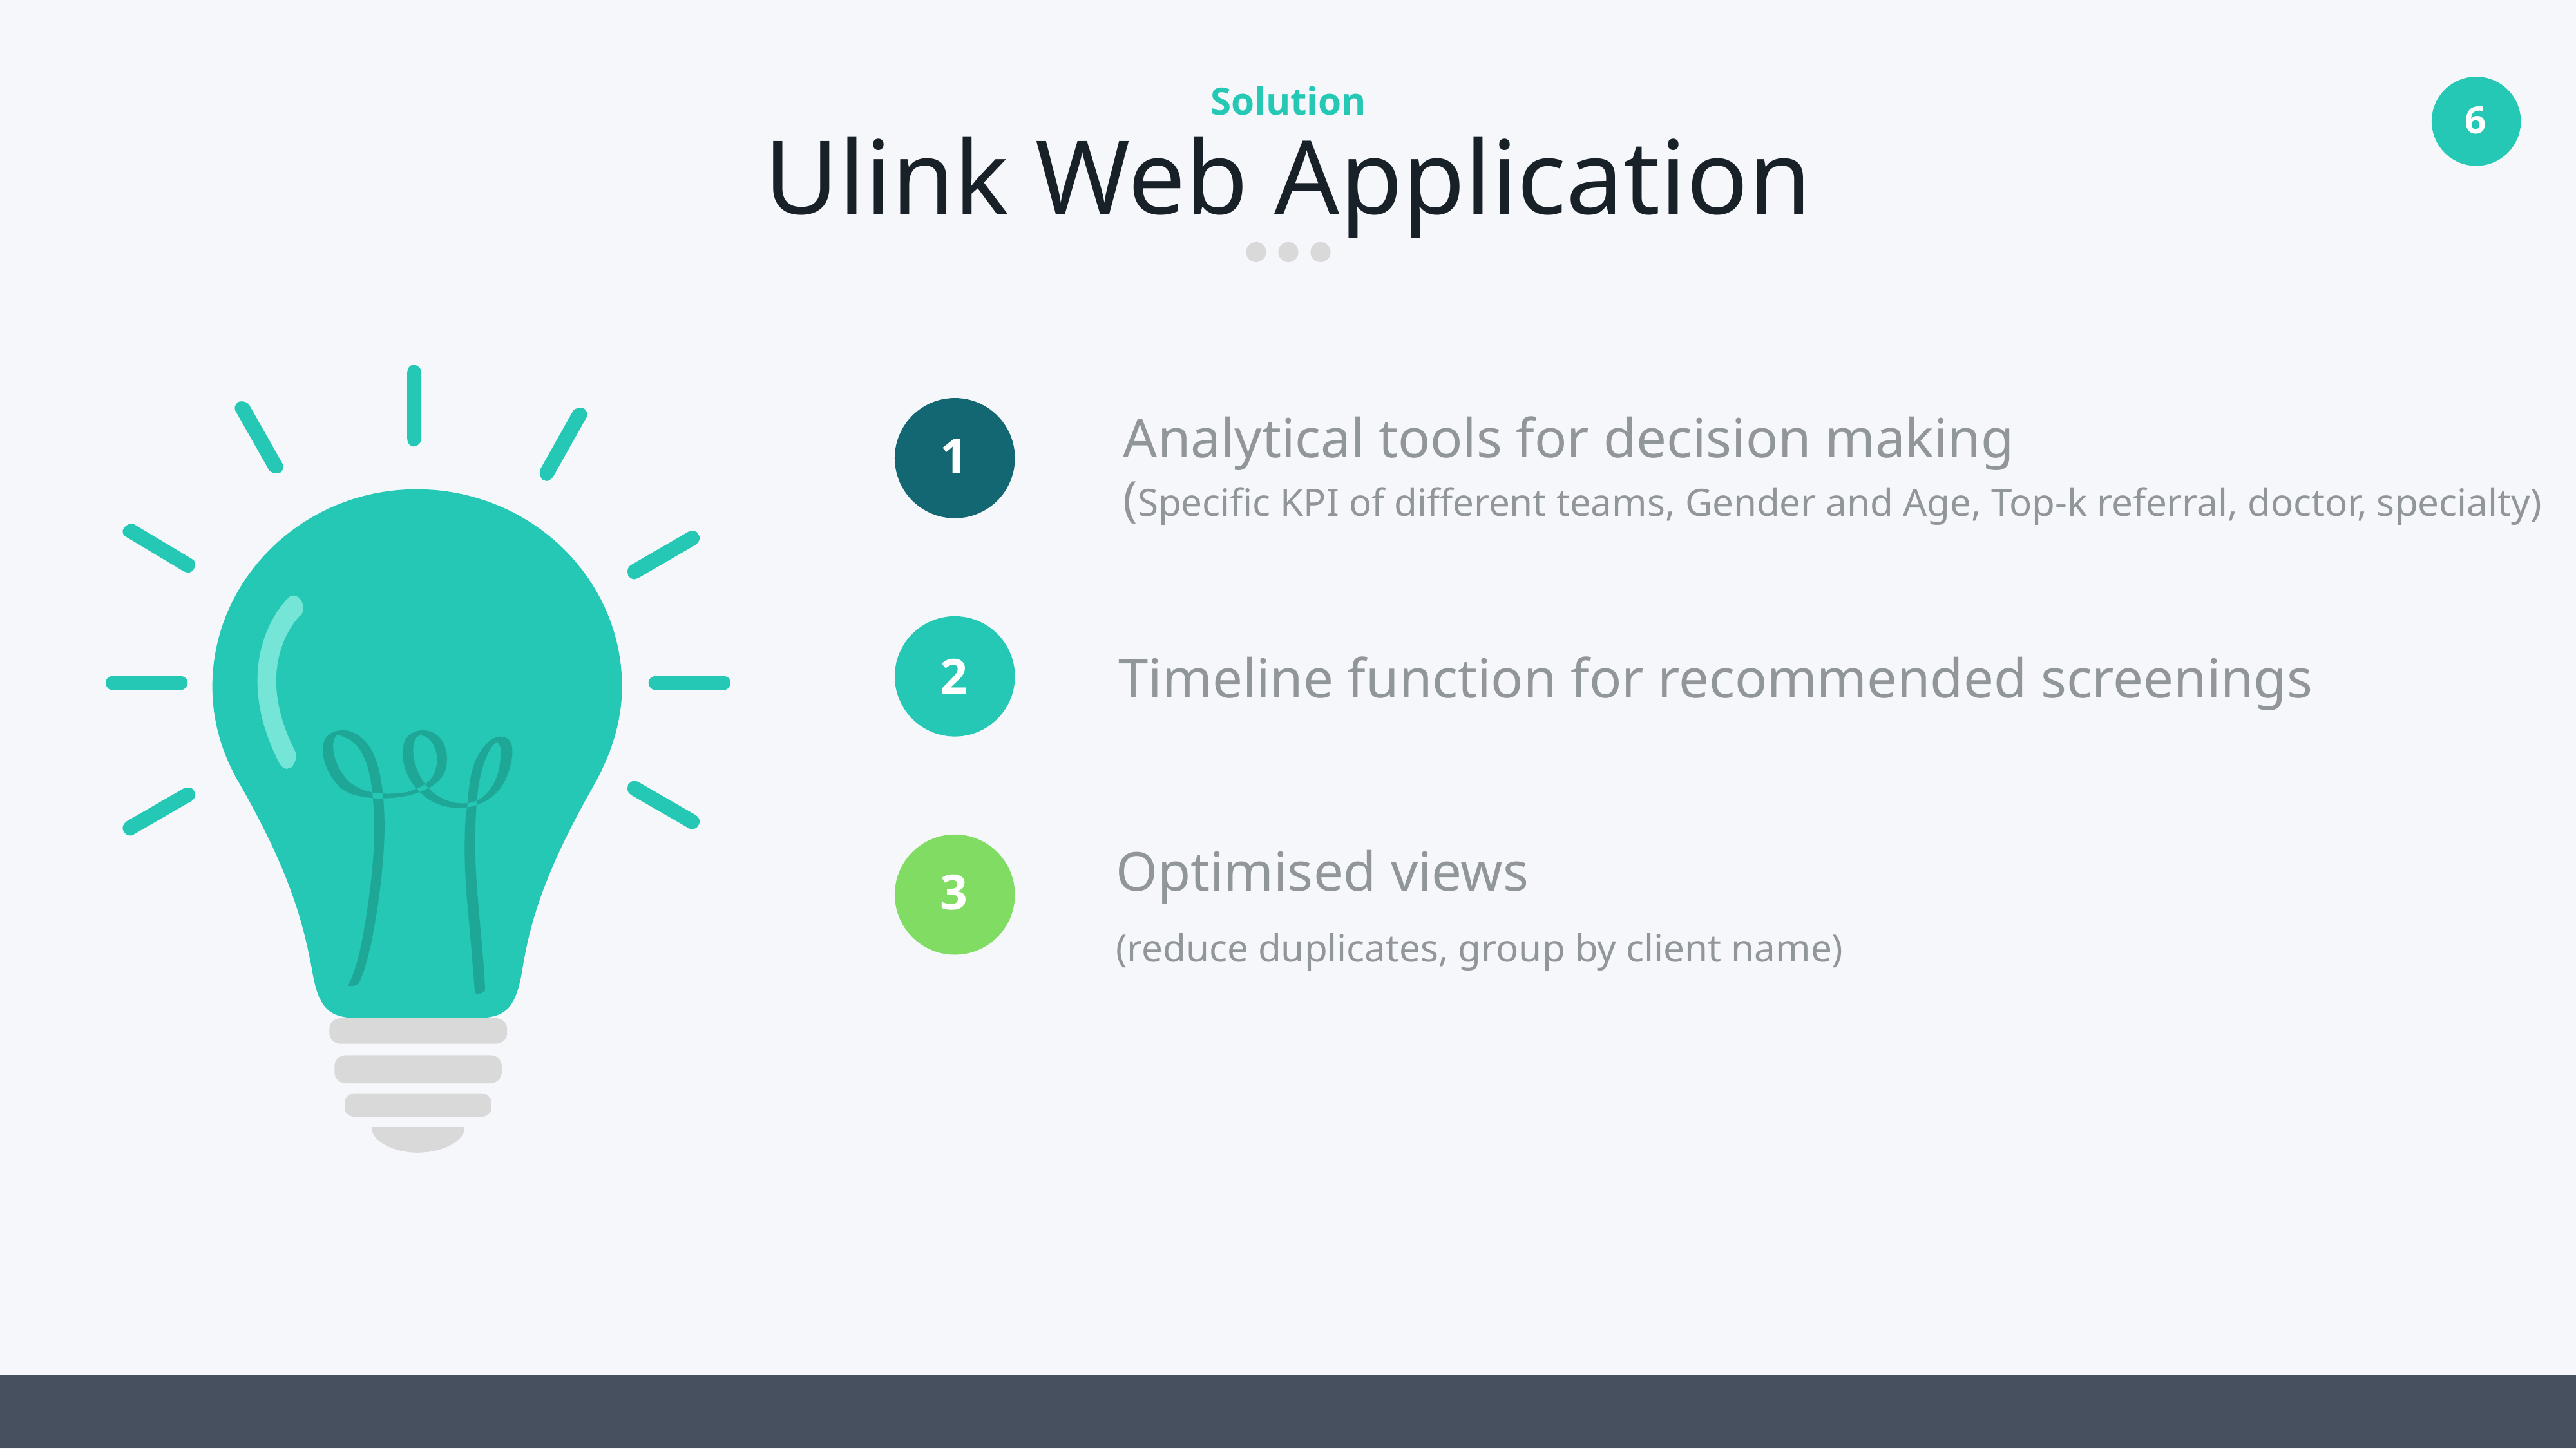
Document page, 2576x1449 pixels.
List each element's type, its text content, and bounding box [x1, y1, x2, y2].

text_box [909, 717, 1000, 737]
text_box 1 [906, 425, 1002, 497]
text_box Analytical tools for decision making (Specific KPI of different teams, Gender and Age, Top-k referral, doctor, specialty) [1123, 371, 2576, 526]
text_box 2 [906, 645, 1002, 717]
text_box Ulink Web Application [764, 112, 1812, 235]
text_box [1246, 242, 1331, 263]
text_box [893, 397, 1016, 519]
text_box Optimised views (reduce duplicates, group by client name) [1116, 805, 2576, 970]
text_box [893, 833, 1016, 956]
picture [0, 1247, 2576, 1448]
text_box Timeline function for recommended screenings [1118, 662, 2347, 709]
text_box Solution [1210, 77, 1366, 122]
text_box 3 [906, 861, 1002, 933]
text_box [893, 615, 1016, 715]
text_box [106, 365, 730, 1153]
